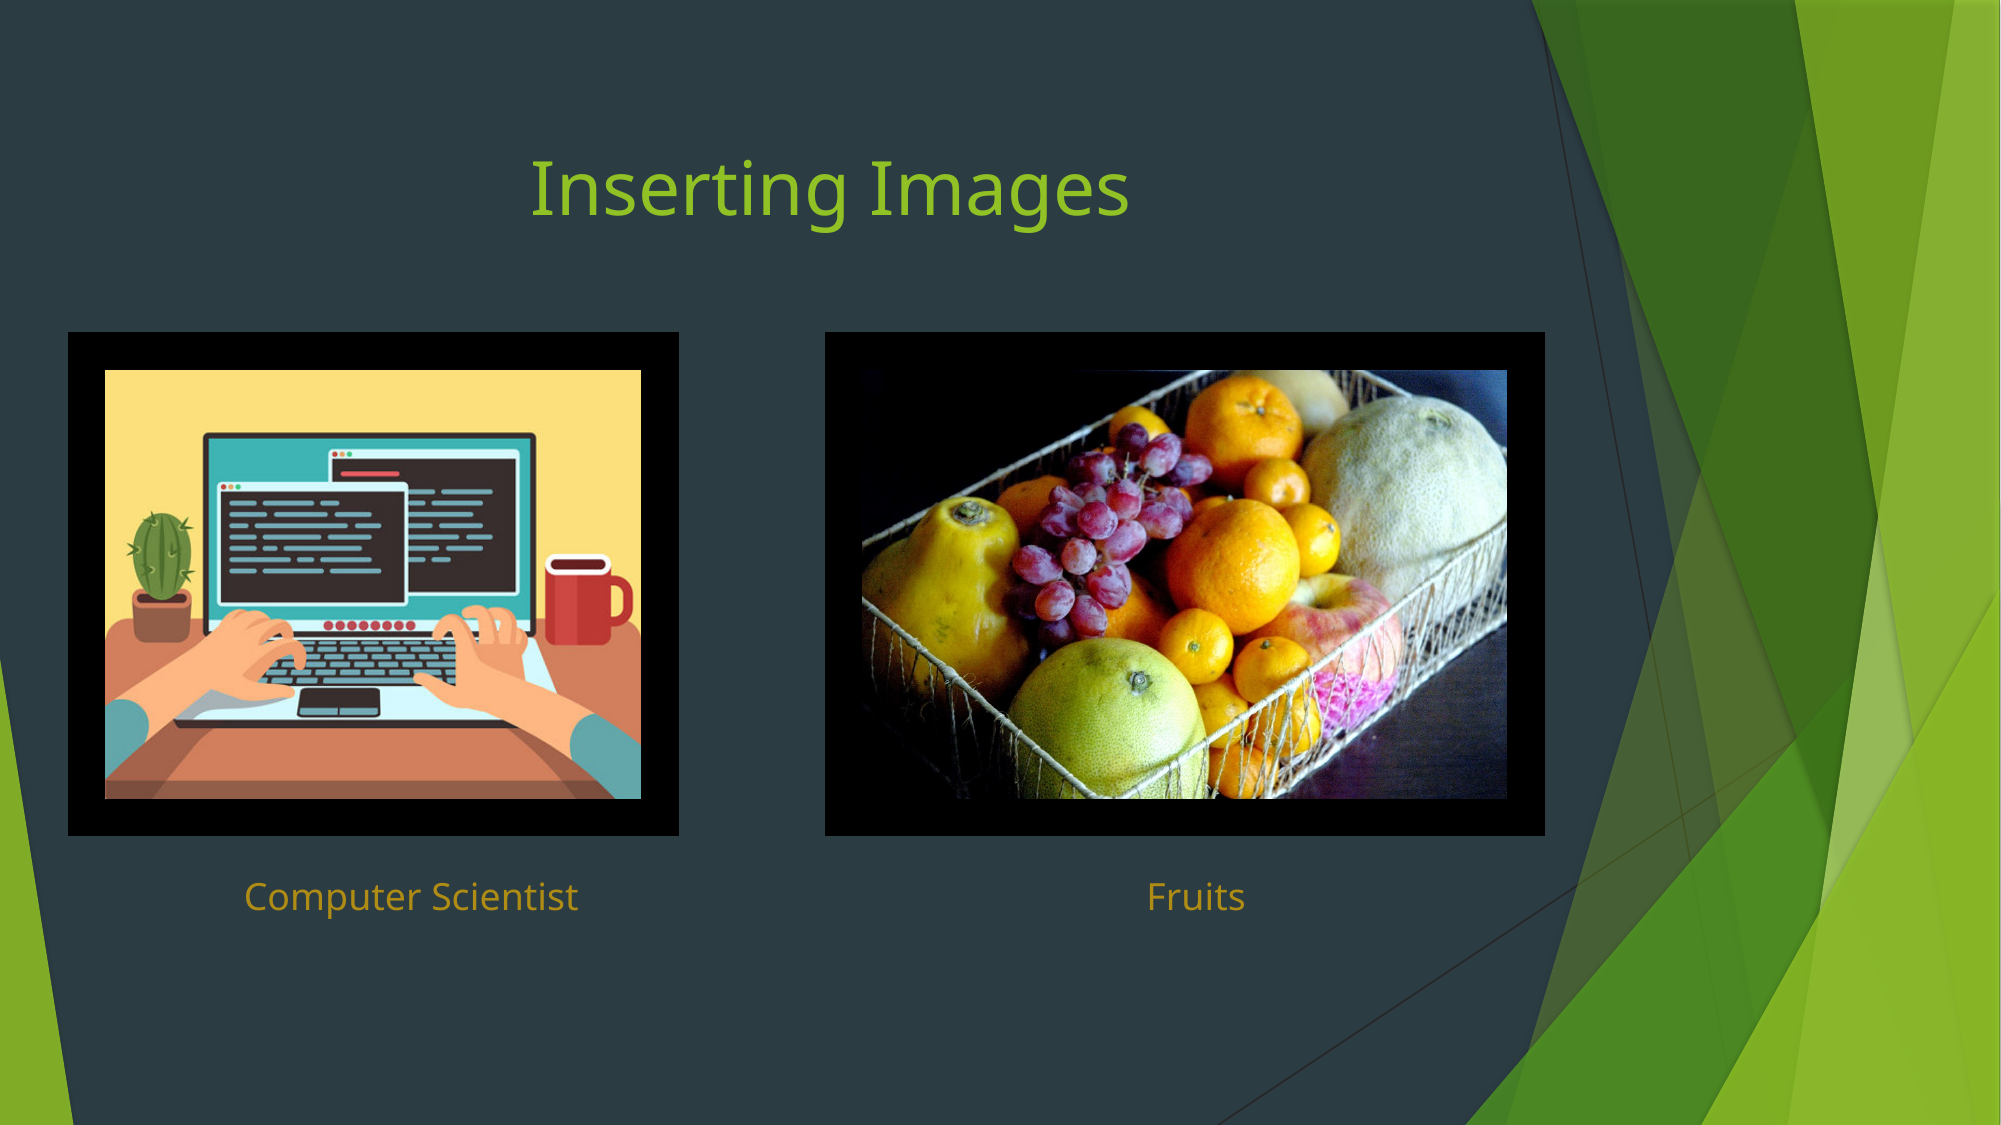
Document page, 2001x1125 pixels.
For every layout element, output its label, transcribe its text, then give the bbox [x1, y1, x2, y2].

text_box Fruits [1131, 865, 1261, 926]
title Inserting Images [394, 133, 1269, 273]
text_box Computer Scientist [228, 865, 594, 926]
picture [104, 369, 642, 800]
picture [861, 369, 1508, 800]
